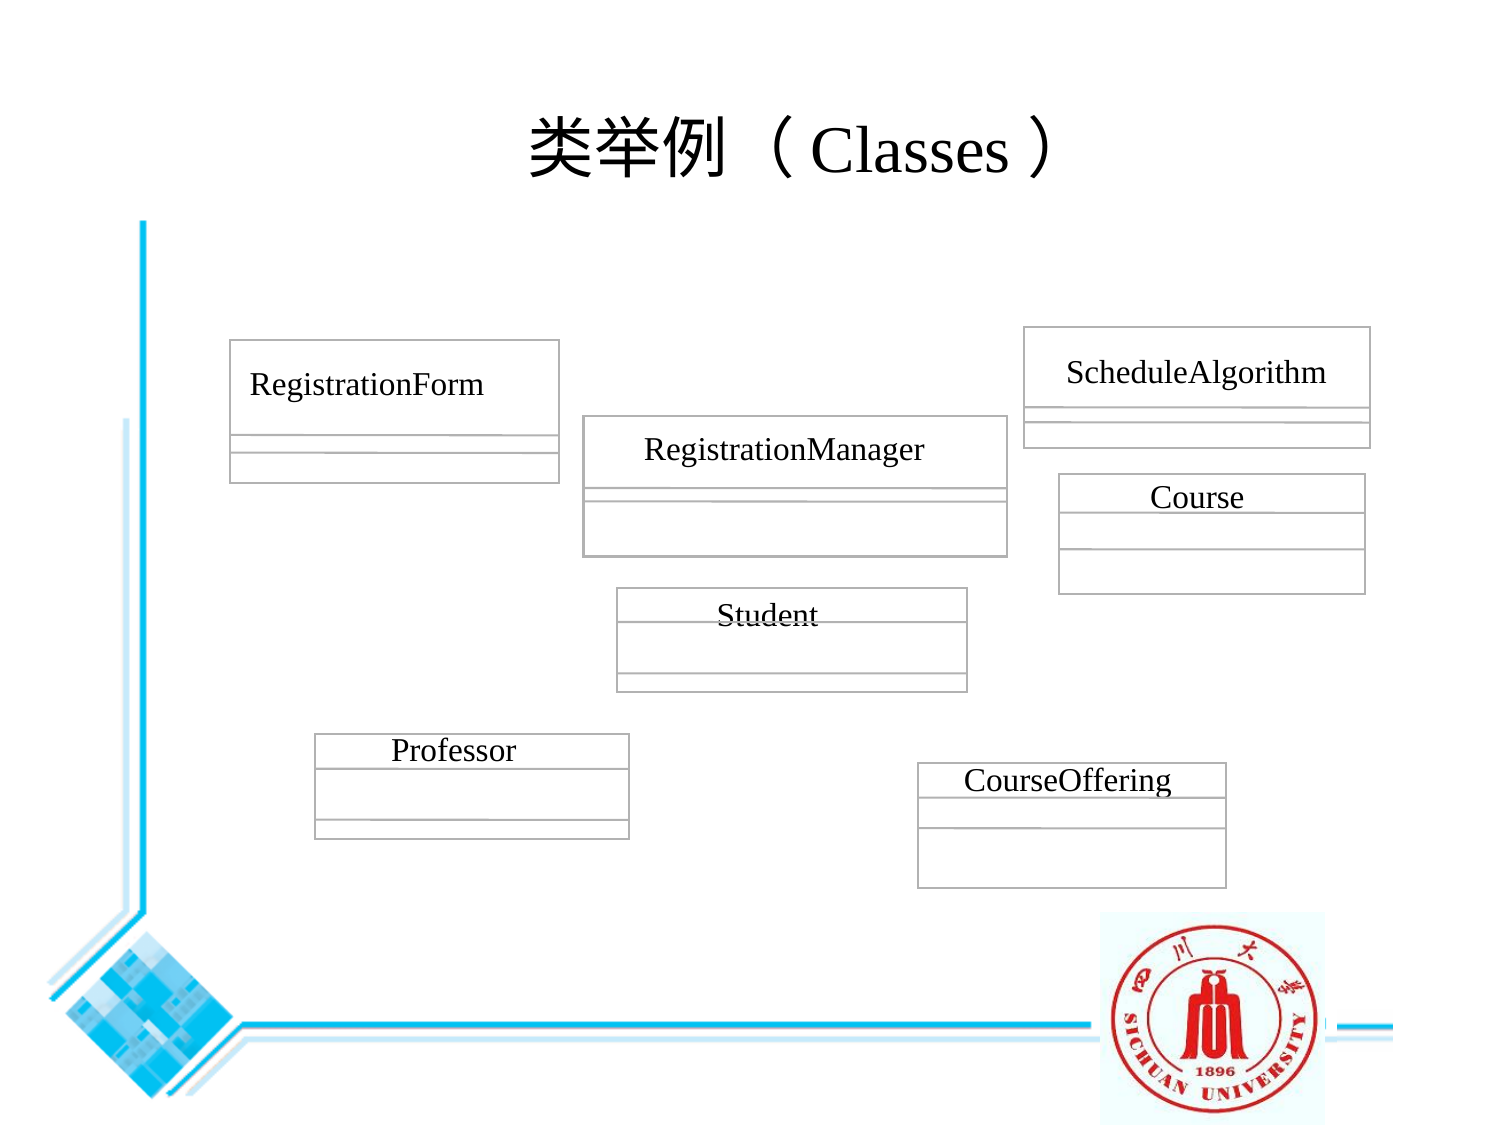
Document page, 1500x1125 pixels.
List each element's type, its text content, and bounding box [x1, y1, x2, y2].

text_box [230, 339, 560, 484]
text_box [1058, 473, 1366, 594]
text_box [616, 587, 968, 693]
picture [35, 209, 1393, 1125]
title 类举例（Classes） [512, 71, 1118, 222]
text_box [314, 727, 630, 839]
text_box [918, 758, 1227, 889]
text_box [583, 415, 1008, 557]
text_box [1024, 326, 1370, 449]
